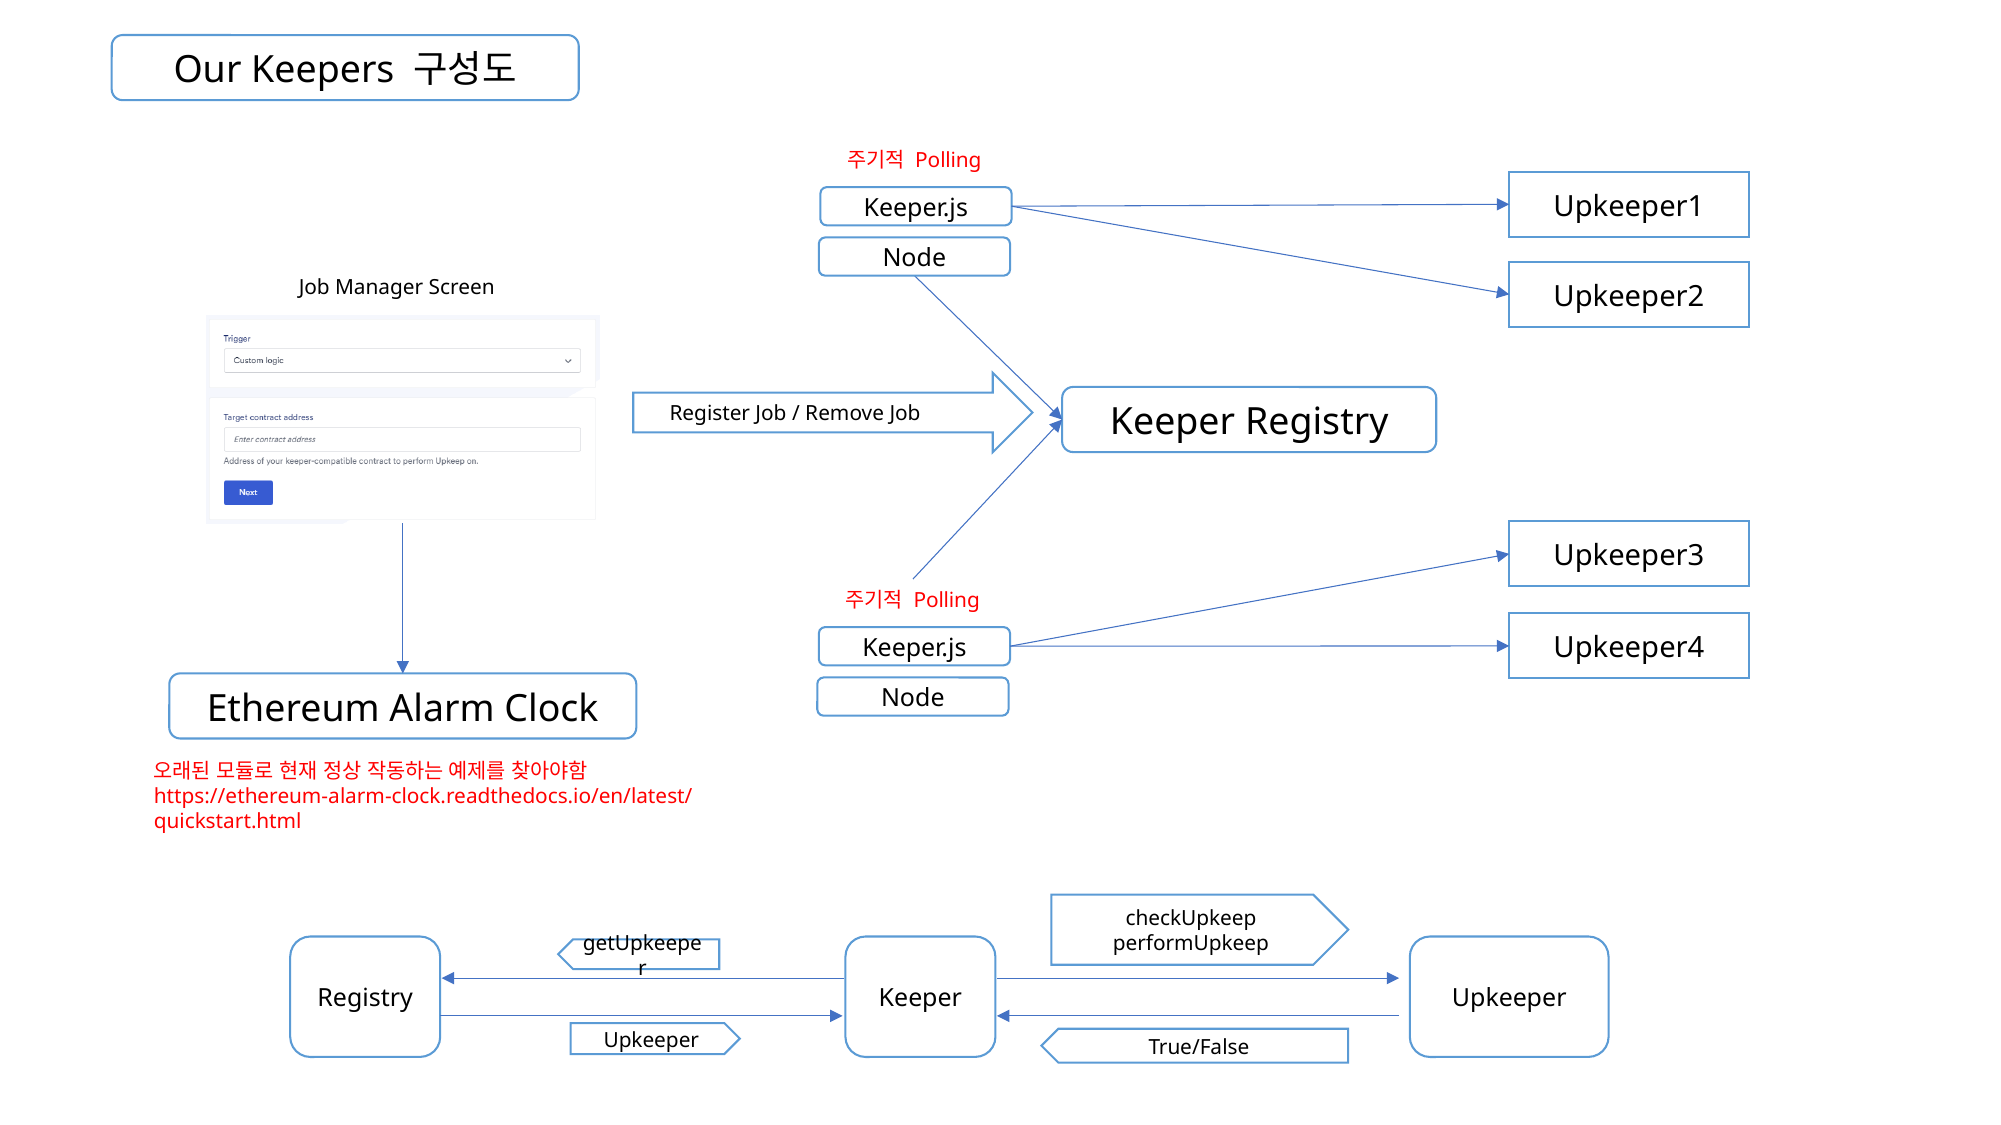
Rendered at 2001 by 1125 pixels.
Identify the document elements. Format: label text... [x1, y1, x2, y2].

text_box True/False [1039, 1027, 1350, 1064]
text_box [1010, 553, 1510, 647]
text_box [912, 419, 1063, 578]
text_box Keeper [844, 935, 997, 1059]
text_box 오래된 모듈로 현재 정상 작동하는 예제를 찾아야함 https://ethereum-alarm-clock.readthedocs.io/en/latest/quickstart.html [139, 750, 843, 840]
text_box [817, 578, 1011, 716]
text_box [818, 138, 1012, 276]
text_box Upkeeper [1408, 935, 1610, 1059]
text_box getUpkeeper [556, 938, 721, 971]
text_box Upkeeper1 [1508, 171, 1750, 238]
text_box Job Manager Screen [267, 266, 527, 307]
text_box Upkeeper3 [1508, 520, 1750, 587]
text_box Our Keepers 구성도 [110, 33, 580, 102]
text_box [1011, 206, 1510, 295]
text_box Keeper Registry [1063, 385, 1438, 454]
text_box Registry [289, 935, 442, 1059]
text_box Upkeeper [569, 1022, 742, 1056]
text_box Ethereum Alarm Clock [168, 672, 638, 740]
picture [206, 315, 600, 524]
text_box Upkeeper2 [1508, 261, 1750, 328]
text_box checkUpkeep performUpkeep [1050, 893, 1350, 966]
text_box Upkeeper4 [1508, 612, 1750, 679]
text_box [914, 276, 1063, 419]
text_box Register Job / Remove Job [654, 392, 914, 432]
text_box [632, 391, 914, 434]
